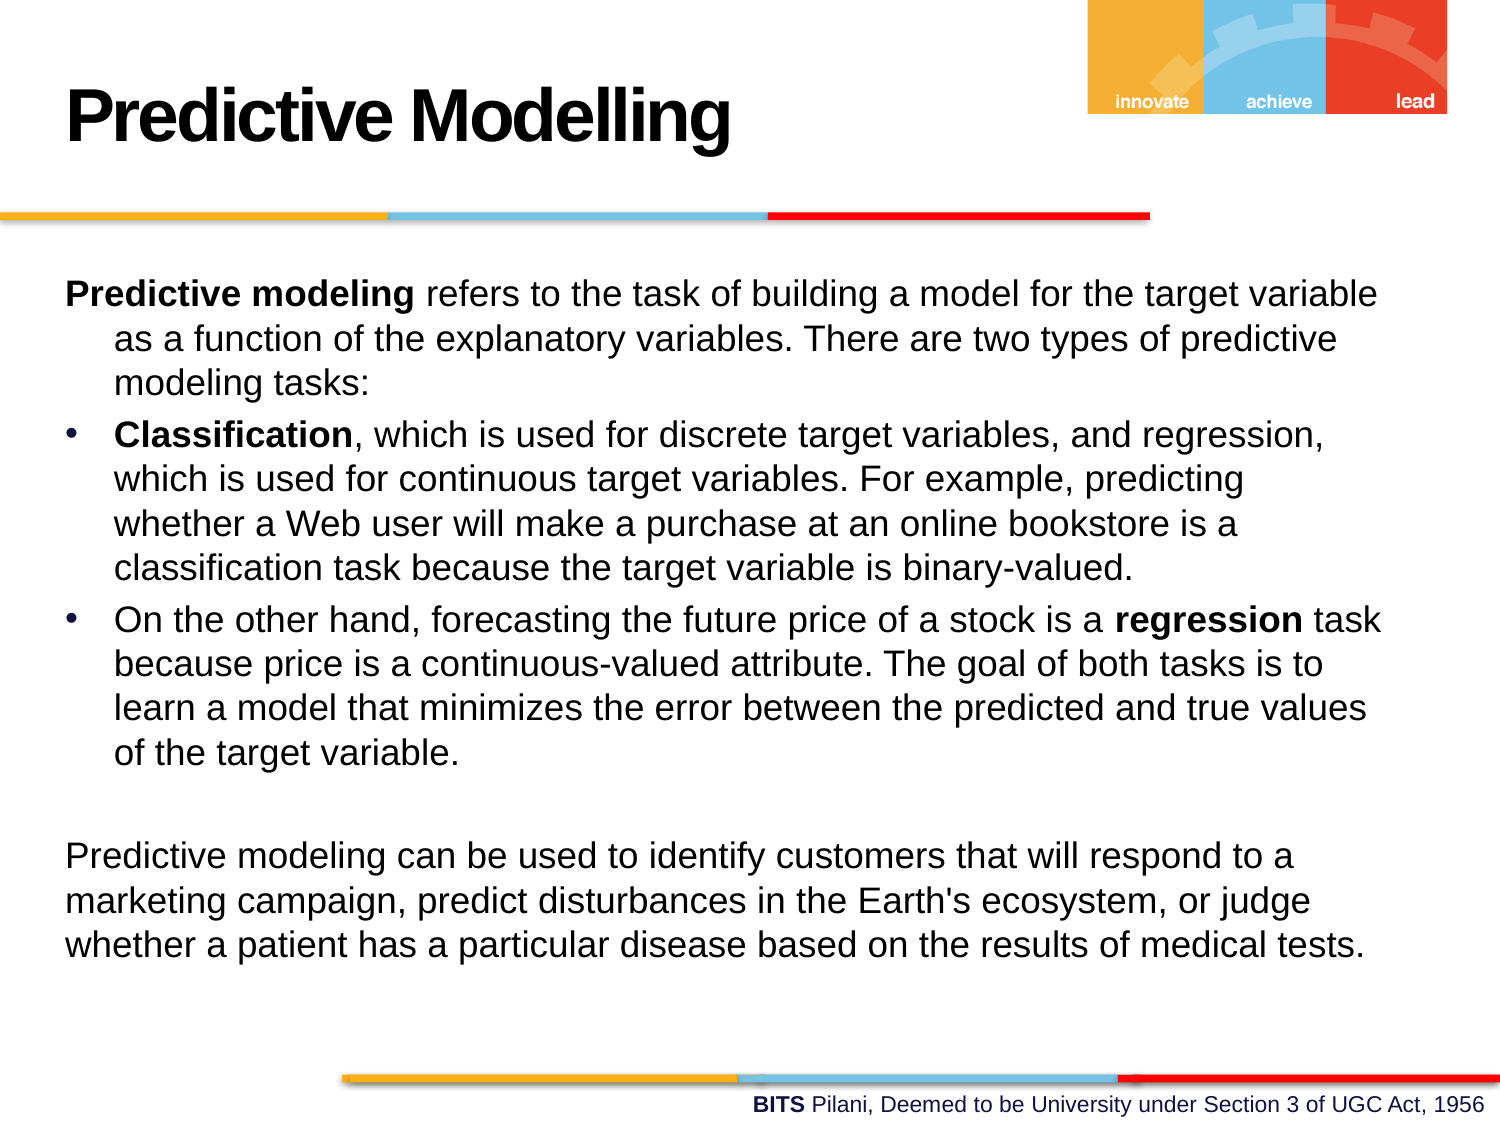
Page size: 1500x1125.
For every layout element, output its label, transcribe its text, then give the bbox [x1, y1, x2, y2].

picture [1087, 0, 1448, 114]
list Predictive Modelling [50, 24, 1088, 213]
list Predictive modeling refers to the task of building a model for the target variable as a function of the explanatory variables. There are two types of predictive modeling tasks: Classification, which is used for discrete target variables, and regression, which is used for continuous target variables. For example, predicting whether a Web user will make a purchase at an online bookstore is a classification task because the target variable is binary-valued. On the other hand, forecasting the future price of a stock is a regression task because price is a continuous-valued attribute. The goal of both tasks is to learn a model that minimizes the error between the predicted and true values of the target variable. Predictive modeling can be used to identify customers that will respond to a marketing campaign, predict disturbances in the Earth's ecosystem, or judge whether a patient has a particular disease based on the results of medical tests. [50, 262, 1400, 1005]
